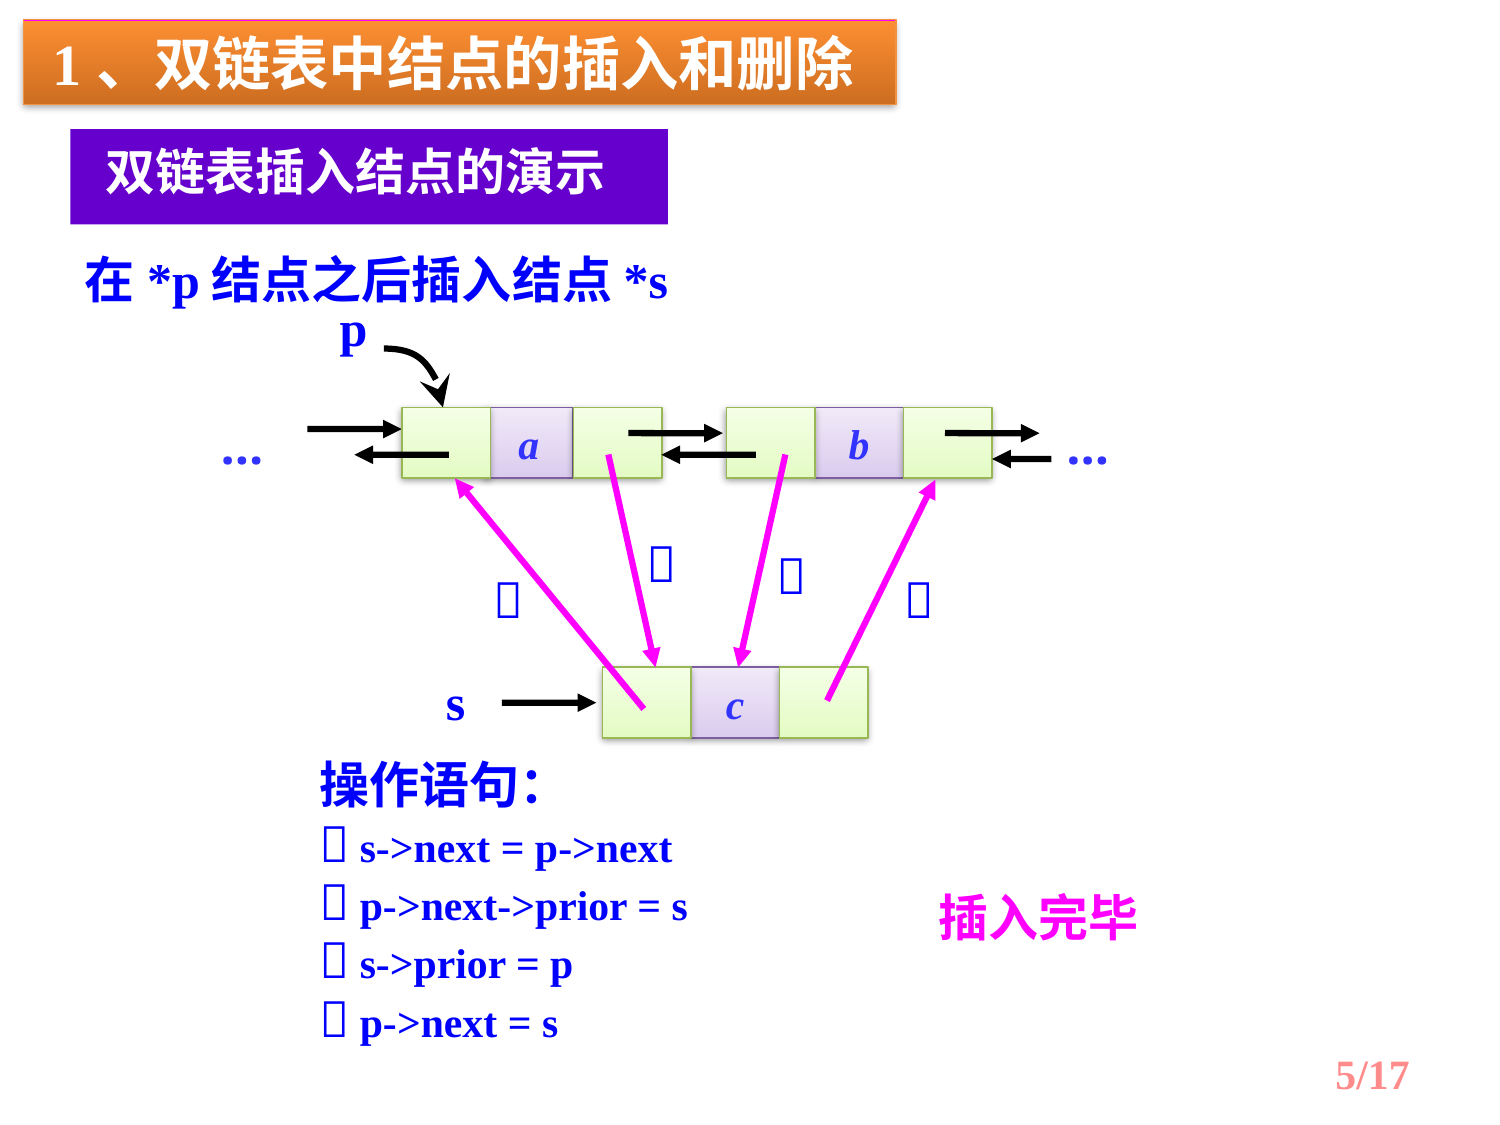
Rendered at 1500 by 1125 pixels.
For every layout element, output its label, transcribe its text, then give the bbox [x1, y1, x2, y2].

text_box 在*p结点之后插入结点*s [70, 241, 720, 317]
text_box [737, 454, 833, 668]
text_box [992, 452, 1052, 466]
text_box 1、双链表中结点的插入和删除 [23, 19, 897, 105]
text_box [944, 426, 1040, 440]
text_box [726, 407, 816, 454]
text_box [573, 407, 663, 476]
text_box [602, 677, 692, 739]
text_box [454, 478, 644, 710]
text_box [307, 422, 396, 436]
text_box [726, 455, 734, 479]
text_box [608, 454, 703, 668]
text_box [401, 407, 491, 479]
text_box … [194, 407, 290, 483]
text_box a [492, 407, 570, 476]
text_box s [430, 663, 502, 738]
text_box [826, 479, 961, 701]
text_box [383, 349, 450, 408]
text_box c [696, 666, 774, 739]
text_box b [817, 407, 900, 478]
text_box 双链表插入结点的演示 [70, 129, 668, 225]
text_box p [324, 317, 396, 365]
text_box [903, 407, 993, 479]
text_box 操作语句：  s->next = p->next  p->next->prior = s  s->prior = p  p->next = s [304, 773, 891, 1055]
slide_number 5/17 [1074, 1042, 1425, 1103]
text_box … [1040, 407, 1136, 483]
text_box [628, 426, 720, 440]
text_box 插入完毕 [867, 878, 1210, 954]
text_box [779, 677, 869, 739]
text_box [354, 448, 449, 461]
